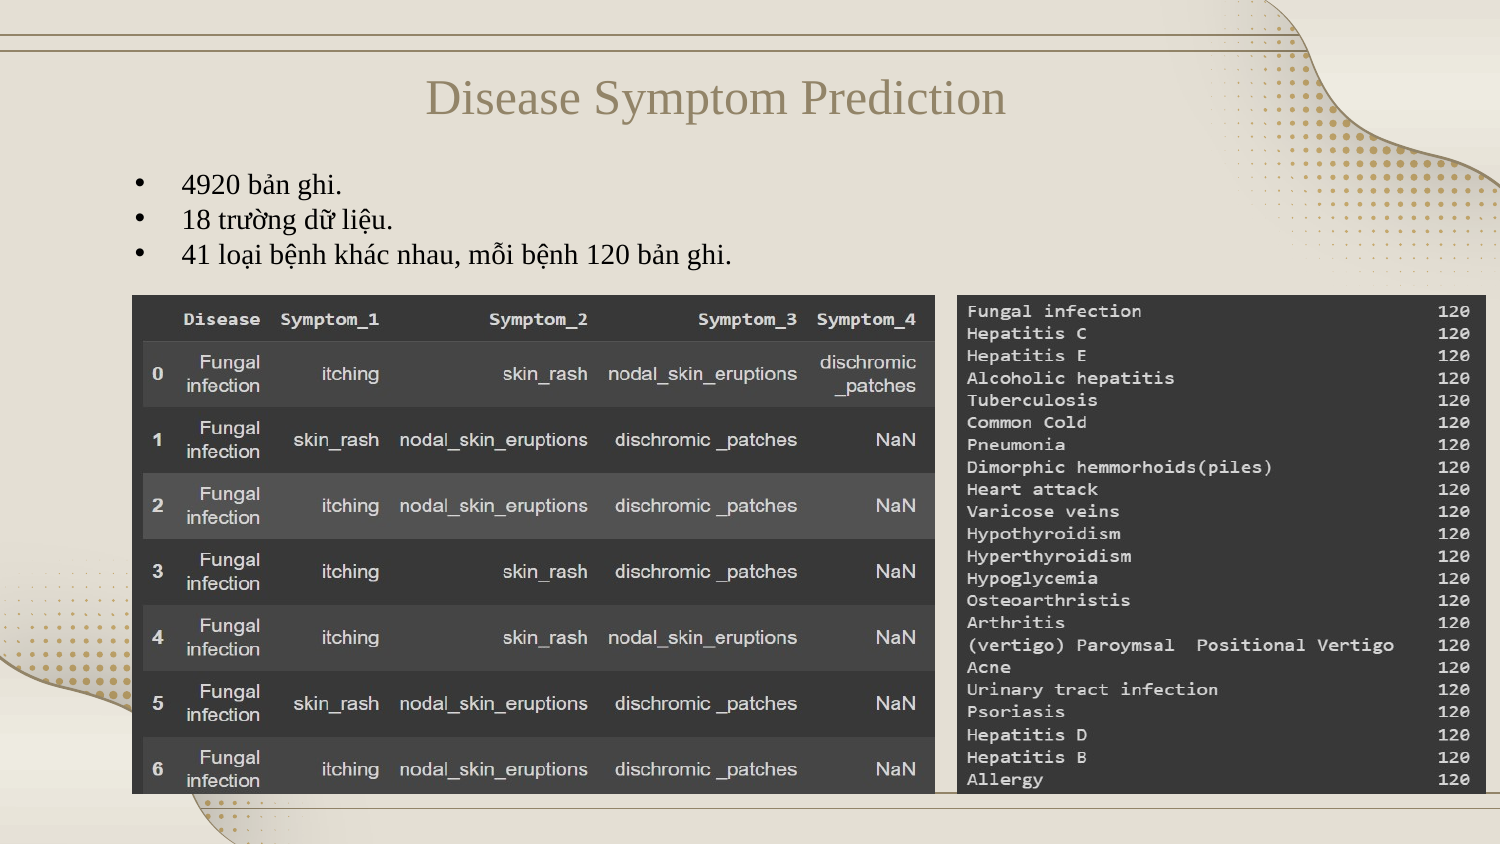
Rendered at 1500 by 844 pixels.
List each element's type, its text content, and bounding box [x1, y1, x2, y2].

title Disease Symptom Prediction [269, 79, 1163, 170]
picture [957, 295, 1486, 794]
text_box 4920 bản ghi. 18 trường dữ liệu. 41 loại bệnh khác nhau, mỗi bệnh 120 bản ghi. [120, 157, 886, 278]
picture [132, 295, 935, 794]
